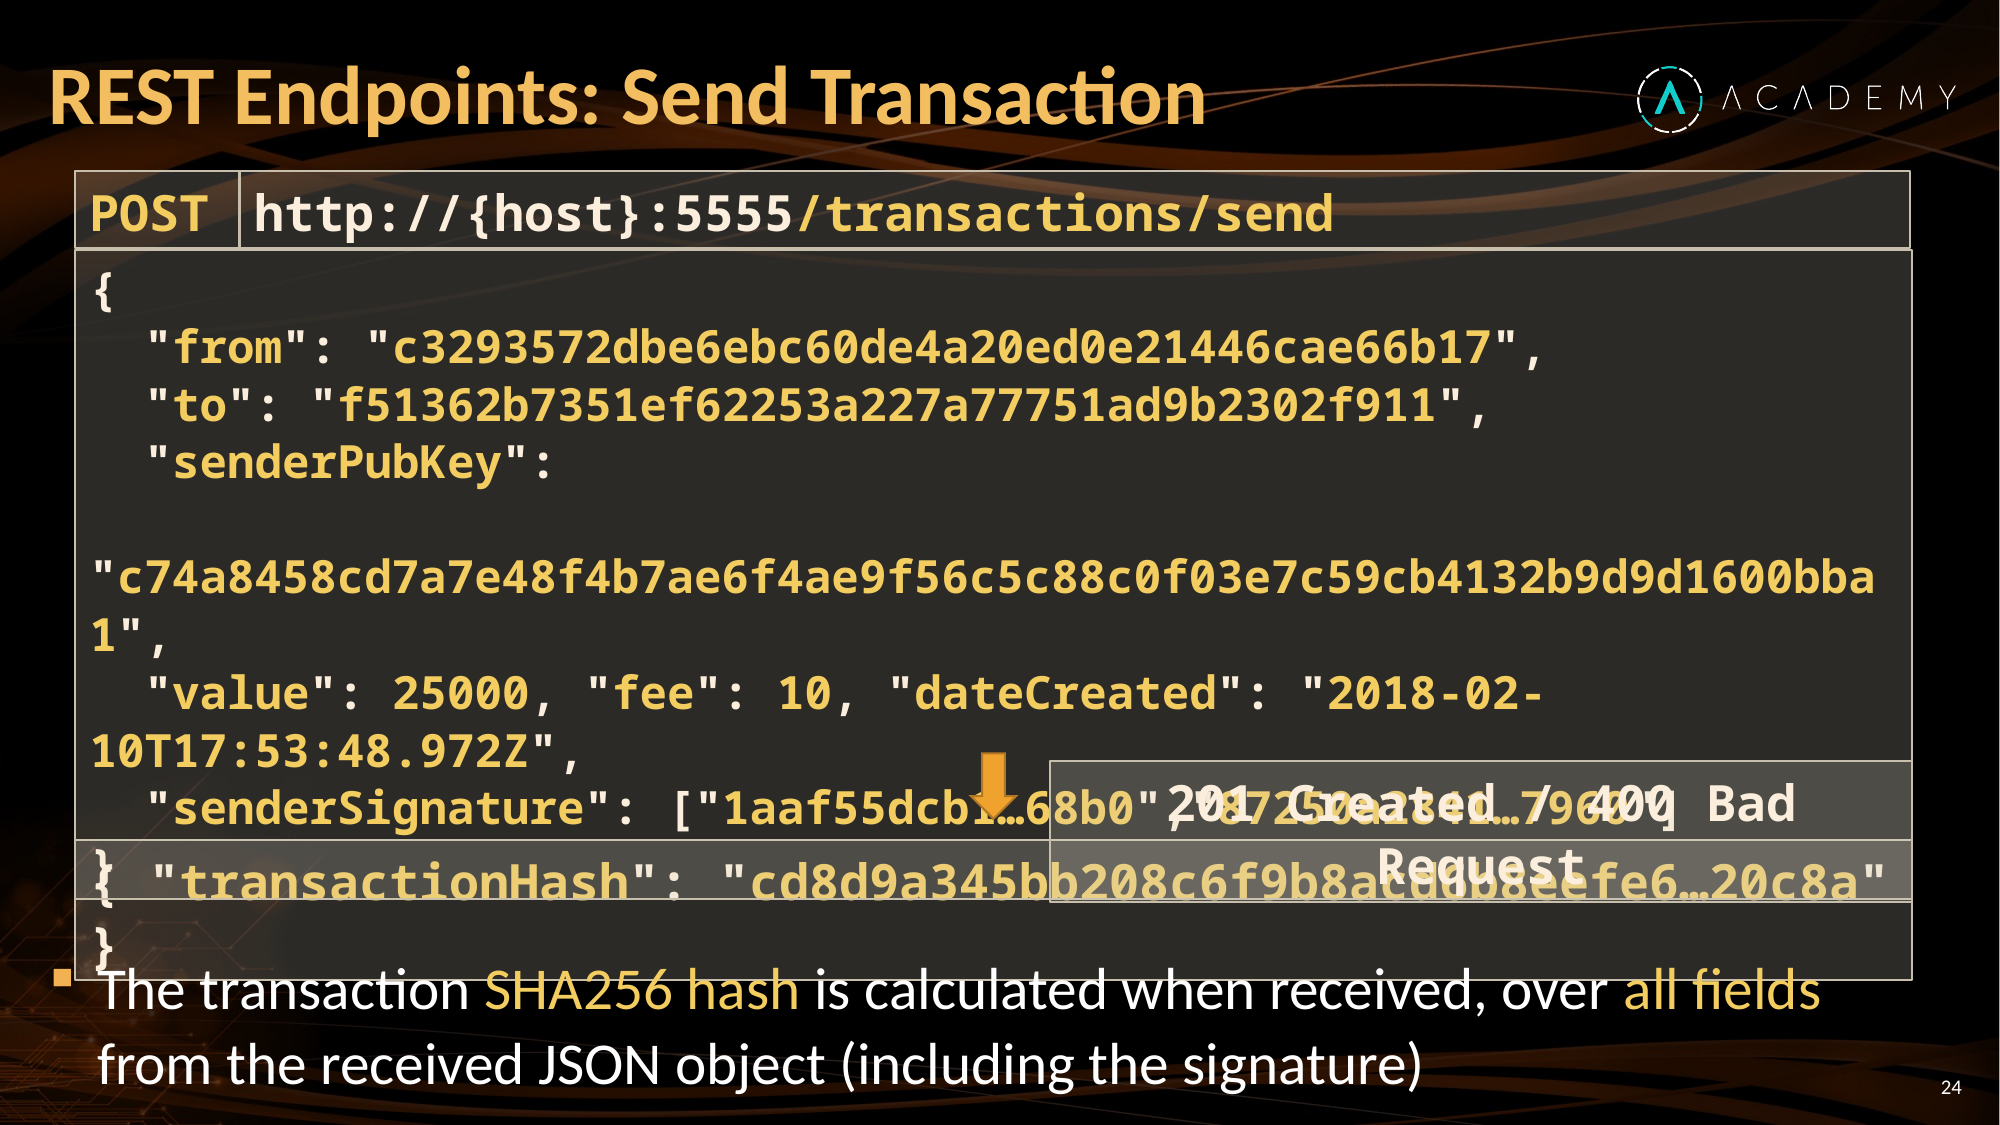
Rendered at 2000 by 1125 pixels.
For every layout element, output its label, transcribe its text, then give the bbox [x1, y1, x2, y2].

picture [0, 0, 2000, 1125]
text_box POST [74, 170, 239, 249]
text_box { "from": "c3293572dbe6ebc60de4a20ed0e21446cae66b17", "to": "f51362b7351ef62253a227a77751ad9b2302f911", "senderPubKey": "c74a8458cd7a7e48f4b7ae6f4ae9f56c5c88c0f03e7c59cb4132b9d9d1600bba1", "value": 25000, "fee": 10, "dateCreated": "2018-02-10T17:53:48.972Z", "senderSignature": ["1aaf55dcb1…68b0","87250a2841…7960"] } [74, 249, 1913, 899]
list The transaction SHA256 hash is calculated when received, over all fields from the received JSON object (including the signature) [31, 940, 1968, 1103]
text_box http://{host}:5555/transactions/send [239, 170, 1910, 249]
text_box [968, 752, 1019, 821]
text_box 201 Created / 400 Bad Request [1049, 760, 1913, 902]
title REST Endpoints: Send Transaction [30, 6, 1602, 189]
text_box { "transactionHash": "cd8d9a345bb208c6f9b8acd6b8eefe6…20c8a" } [74, 899, 1913, 940]
